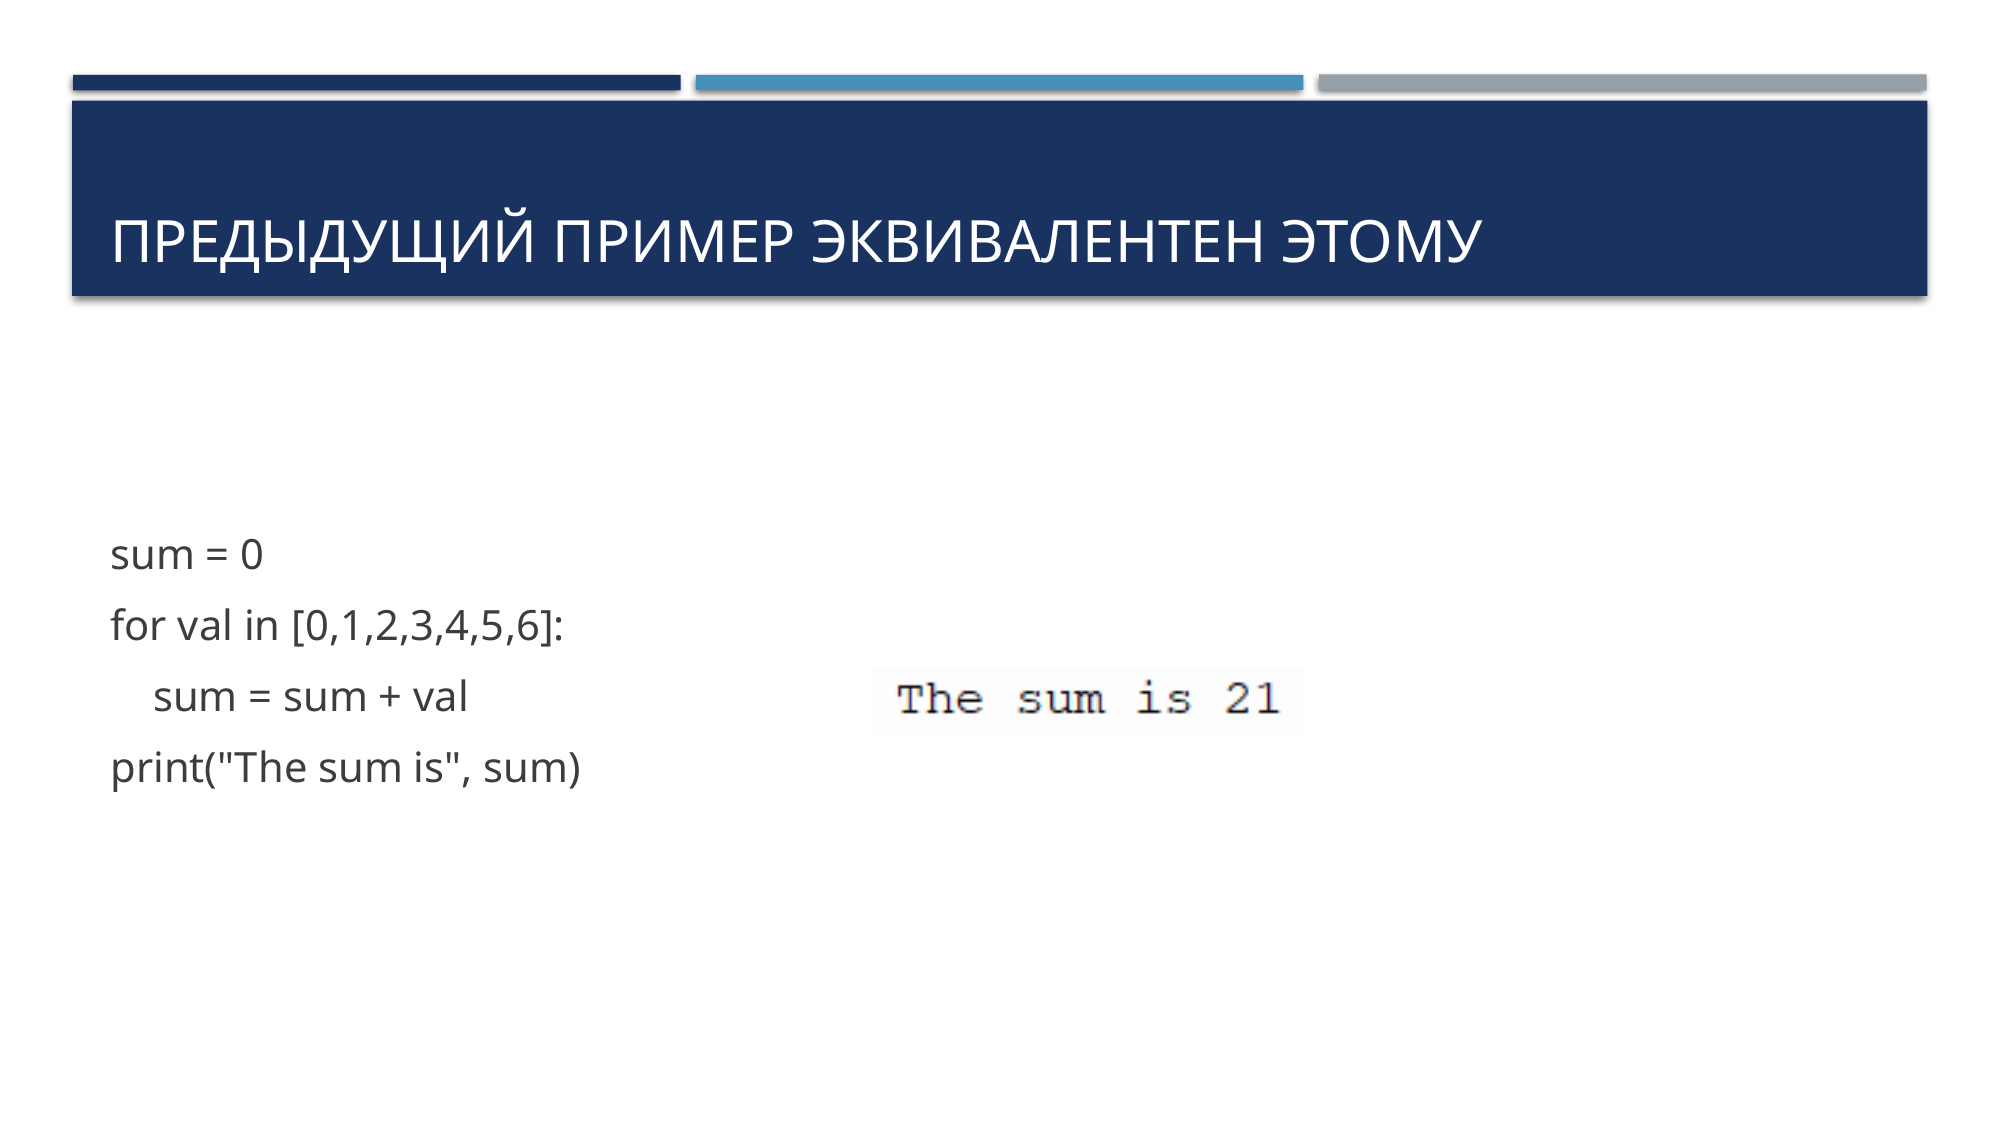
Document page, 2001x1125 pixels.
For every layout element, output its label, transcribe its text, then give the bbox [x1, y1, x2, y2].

picture [872, 667, 1307, 736]
list sum = 0 for val in [0,1,2,3,4,5,6]: sum = sum + val print("The sum is", sum) [95, 357, 1905, 962]
title Предыдущий пример эквивалентен этому [95, 115, 1905, 282]
